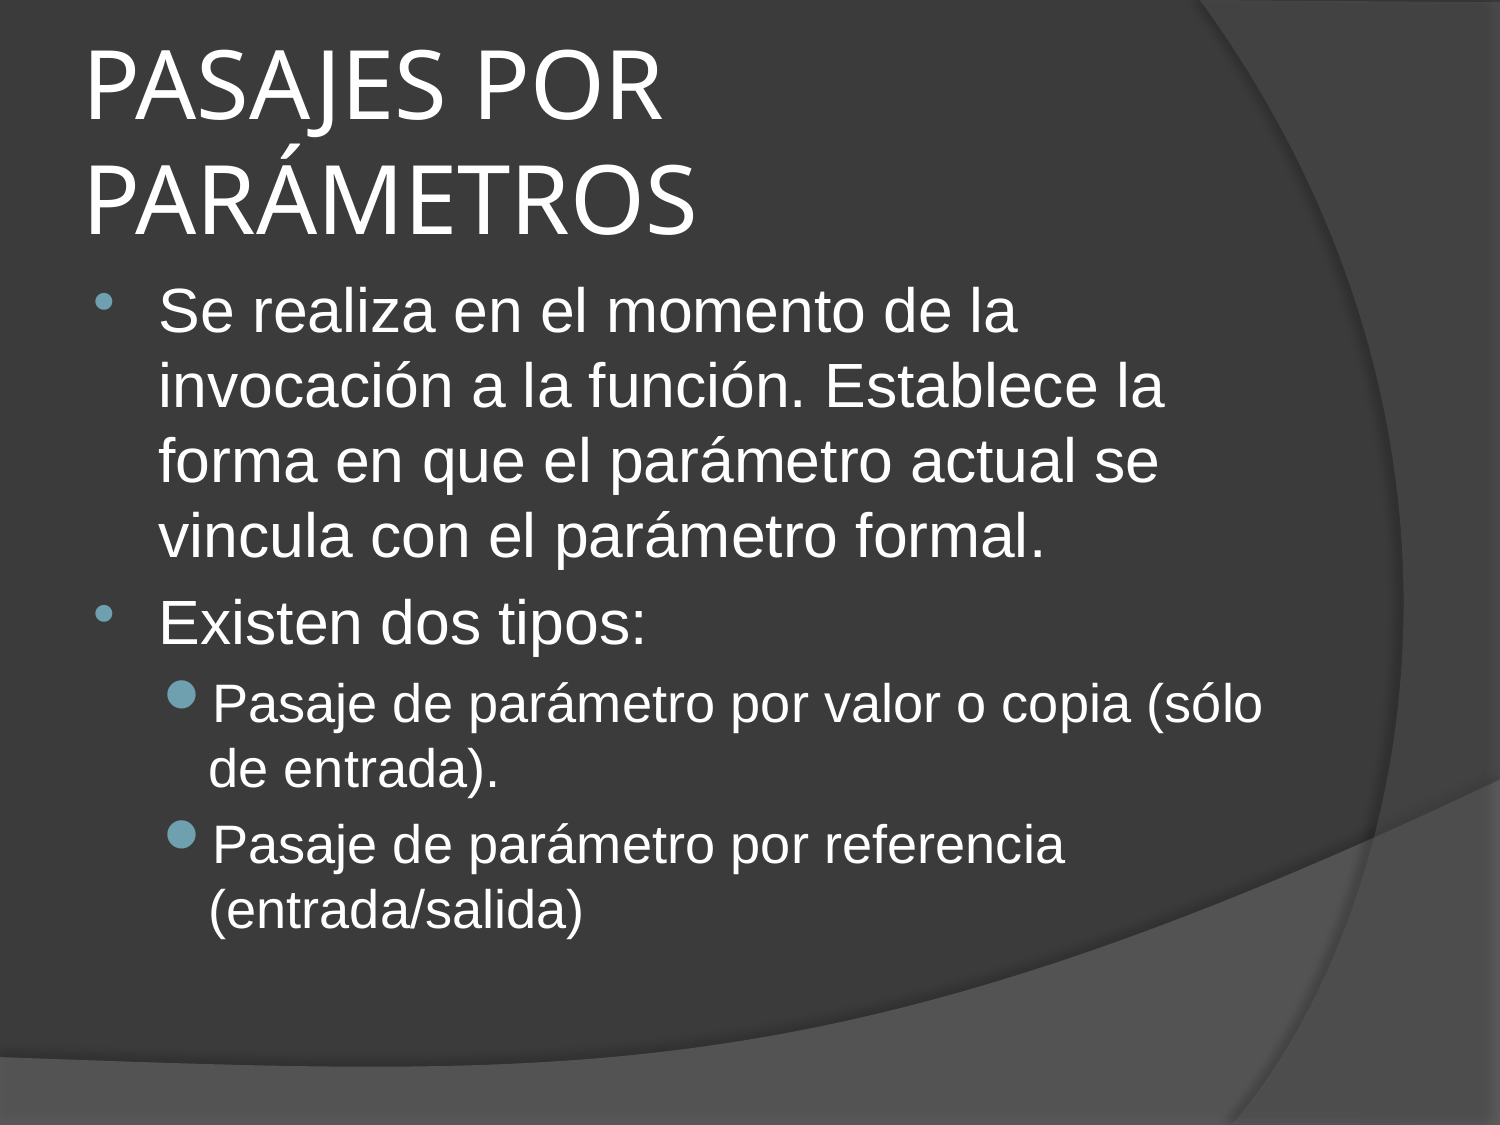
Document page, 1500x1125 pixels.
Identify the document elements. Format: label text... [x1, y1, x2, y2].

title PASAJES POR PARÁMETROS [75, 45, 1300, 233]
list Se realiza en el momento de la invocación a la función. Establece la forma en que el parámetro actual se vincula con el parámetro formal. Existen dos tipos: Pasaje de parámetro por valor o copia (sólo de entrada). Pasaje de parámetro por referencia (entrada/salida) [75, 262, 1300, 1005]
